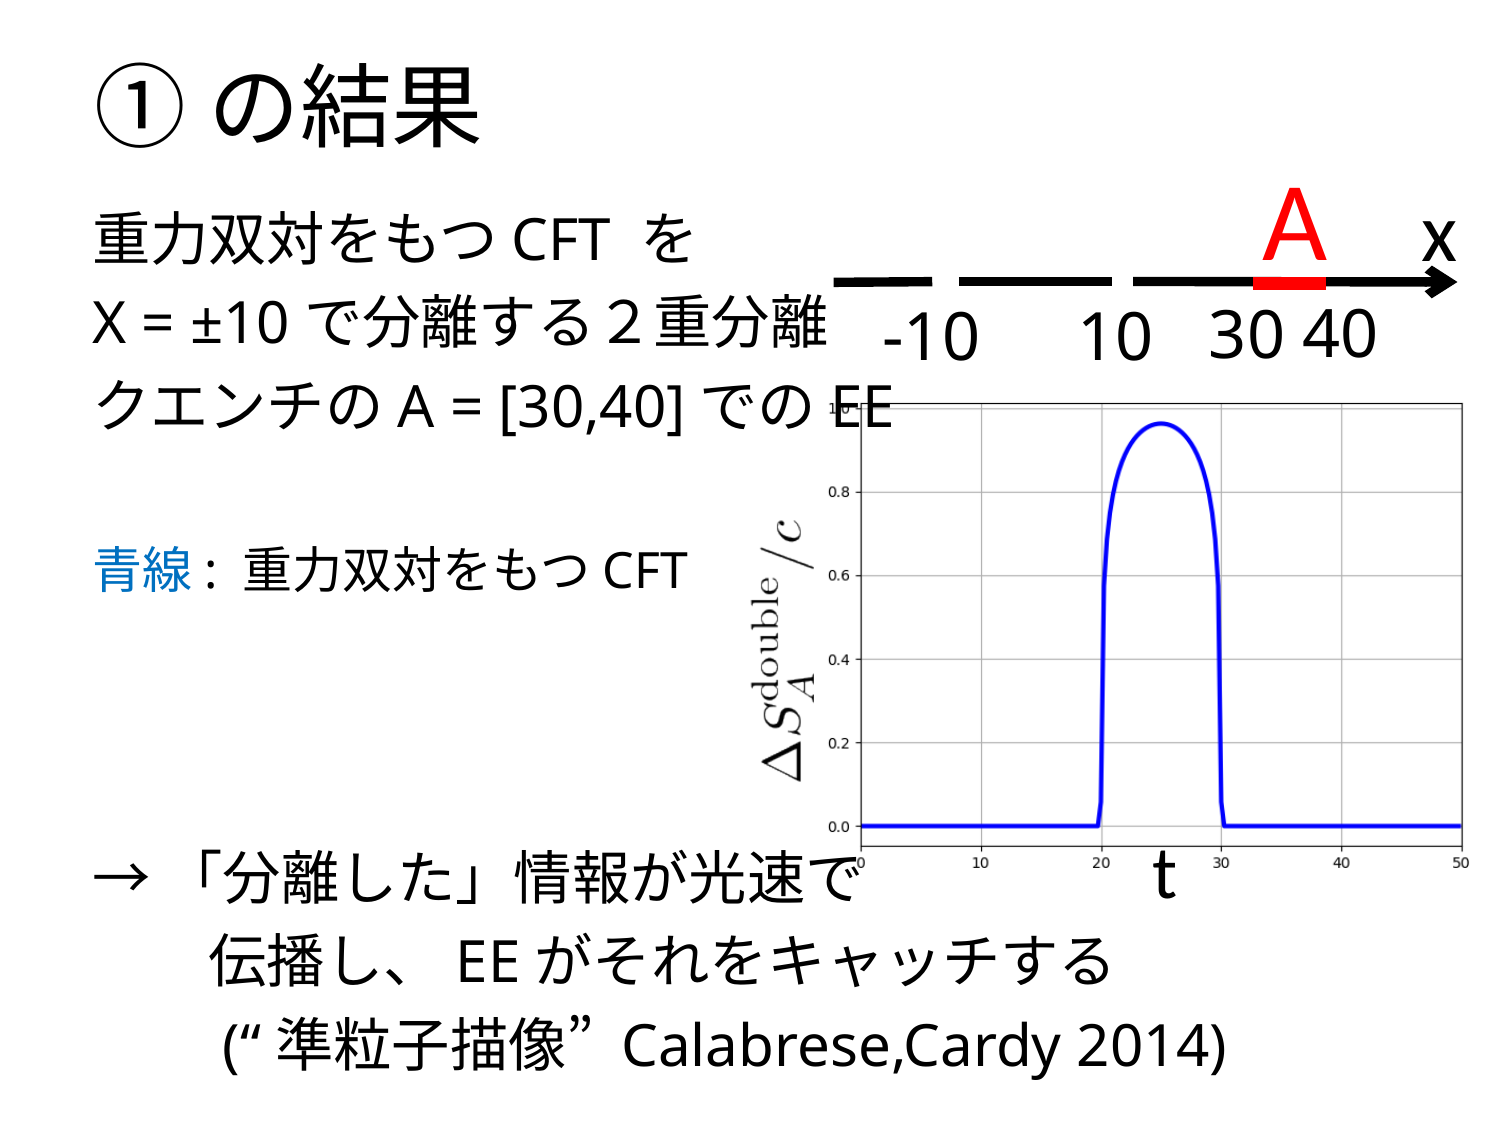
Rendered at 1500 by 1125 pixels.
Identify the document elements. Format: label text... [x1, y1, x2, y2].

text_box -10 [867, 286, 996, 381]
text_box A [1247, 283, 1343, 291]
text_box A [1247, 140, 1343, 281]
title ①の結果 [79, 50, 1068, 171]
text_box 10 [1062, 286, 1170, 382]
picture [650, 384, 1487, 887]
text_box t [1137, 887, 1192, 922]
text_box 40 [1287, 283, 1394, 378]
text_box x [1406, 170, 1448, 281]
list 重力双対をもつCFT を X = ±10で分離する２重分離 クエンチのA = [30,40]でのEE 青線: 重力双対をもつCFT →「分離した」情報が光速で 伝播し、EEがそれをキャッチする (“準粒子描像” Calabrese,Cardy 2014) [77, 202, 1390, 967]
text_box 30 [1193, 284, 1301, 380]
